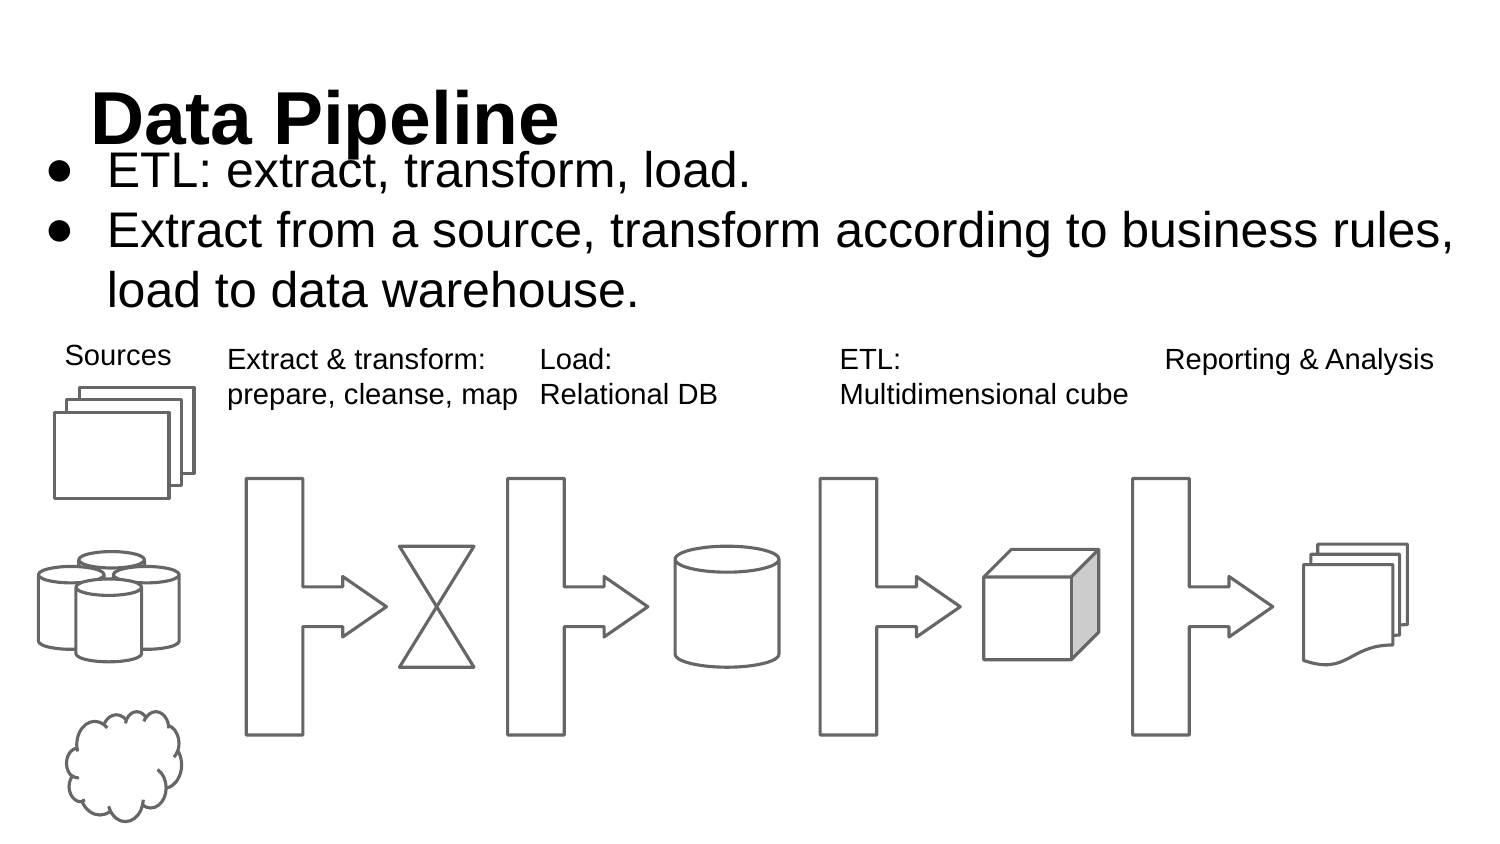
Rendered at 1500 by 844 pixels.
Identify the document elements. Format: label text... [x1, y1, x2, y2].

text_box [38, 551, 180, 663]
text_box Extract & transform: prepare, cleanse, map [212, 324, 524, 429]
text_box Sources [49, 321, 219, 381]
text_box [675, 546, 779, 668]
text_box [983, 549, 1099, 660]
text_box [66, 711, 182, 822]
text_box [507, 478, 648, 736]
text_box [399, 546, 474, 668]
text_box ETL: Multidimensional cube [824, 324, 1149, 429]
text_box [246, 478, 387, 736]
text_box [53, 387, 195, 499]
text_box [1132, 478, 1273, 736]
text_box Load: Relational DB [524, 324, 824, 429]
text_box [820, 478, 961, 736]
text_box Reporting & Analysis [1149, 324, 1496, 429]
title Data Pipeline [75, 33, 1425, 122]
text_box [1303, 544, 1408, 665]
list ETL: extract, transform, load. Extract from a source, transform according to business rules, load to data warehouse. [16, 122, 1477, 317]
